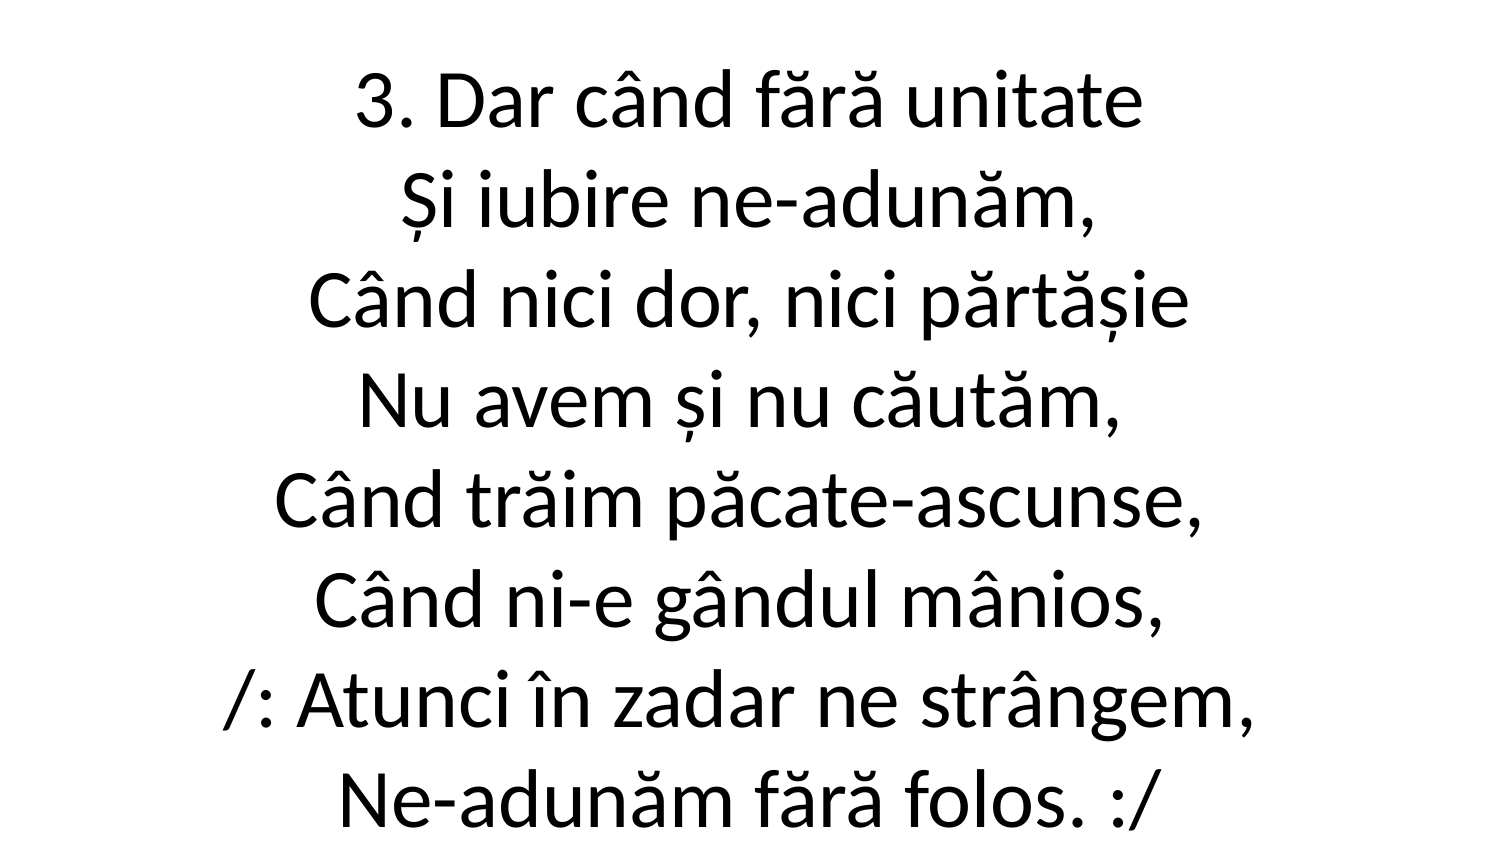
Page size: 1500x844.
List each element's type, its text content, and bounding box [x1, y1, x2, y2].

text_box 3. Dar când fără unitate Și iubire ne-adunăm, Când nici dor, nici părtășie Nu avem și nu căutăm, Când trăim păcate-ascunse, Când ni-e gândul mânios, /: Atunci în zadar ne strângem, Ne-adunăm fără folos. :/ [208, 0, 1292, 844]
